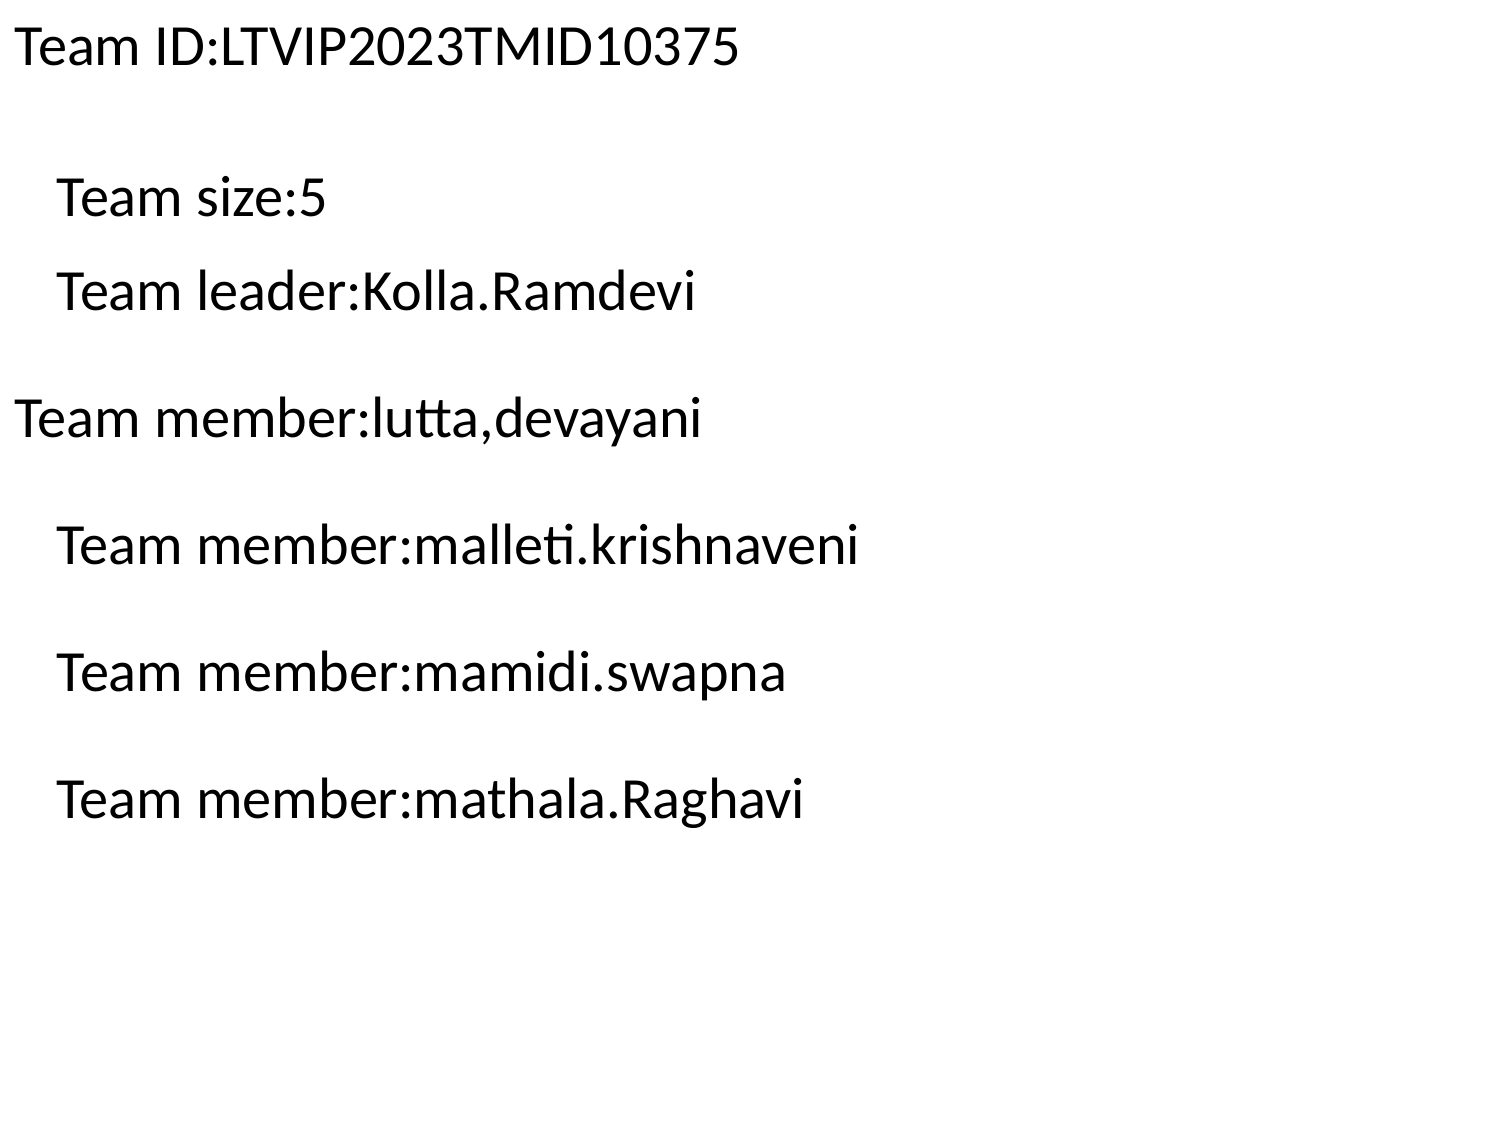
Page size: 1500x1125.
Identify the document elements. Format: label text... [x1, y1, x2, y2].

text_box Team size:5 [41, 150, 1152, 236]
text_box Team member:mamidi.swapna [41, 625, 1375, 711]
text_box Team member:malleti.krishnaveni [41, 498, 1275, 584]
text_box Team leader:Kolla.Ramdevi [41, 244, 1267, 330]
text_box Team member:mathala.Raghavi [41, 752, 1350, 837]
text_box Team ID:LTVIP2023TMID10375 [0, 0, 1397, 85]
text_box Team member:lutta,devayani [0, 371, 1235, 457]
